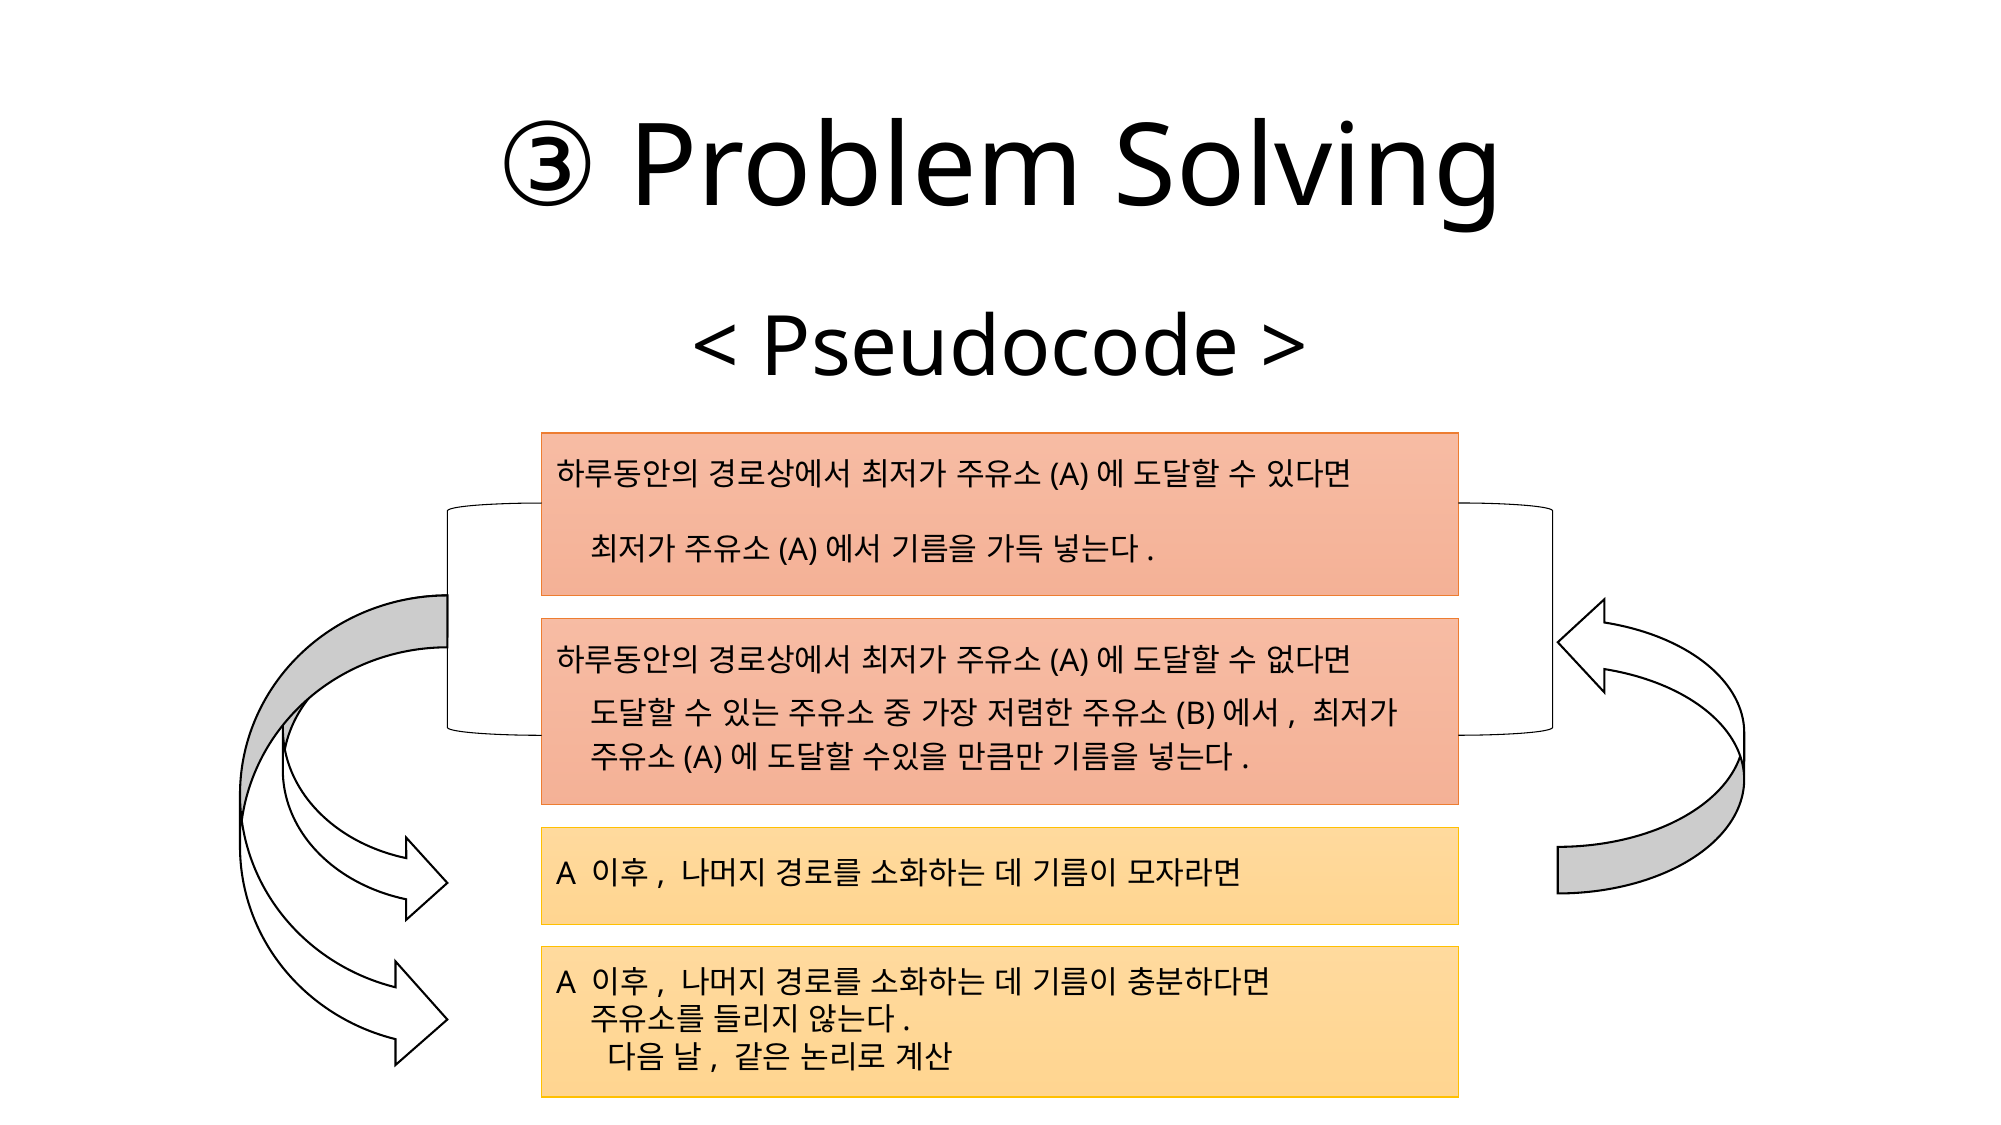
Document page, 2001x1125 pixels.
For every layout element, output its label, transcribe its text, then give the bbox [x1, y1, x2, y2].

text_box [281, 702, 449, 923]
text_box [1458, 502, 1554, 736]
text_box [238, 594, 449, 1068]
text_box A 이후, 나머지 경로를 소화하는 데 기름이 모자라면 [541, 827, 1459, 925]
text_box [1556, 596, 1746, 895]
text_box 하루동안의 경로상에서 최저가 주유소(A)에 도달할 수 있다면 최저가 주유소(A)에서 기름을 가득 넣는다. [541, 432, 1459, 596]
text_box 하루동안의 경로상에서 최저가 주유소(A)에 도달할 수 없다면 도달할 수 있는 주유소 중 가장 저렴한 주유소(B)에서, 최저가 주유소(A)에 도달할 수있을 만큼만 기름을 넣는다. [541, 618, 1459, 805]
text_box [446, 502, 542, 736]
text_box A 이후, 나머지 경로를 소화하는 데 기름이 충분하다면 주유소를 들리지 않는다. 다음 날, 같은 논리로 계산 [541, 946, 1459, 1098]
list < Pseudocode > [137, 250, 1863, 1125]
title ③ Problem Solving [137, 59, 1863, 250]
